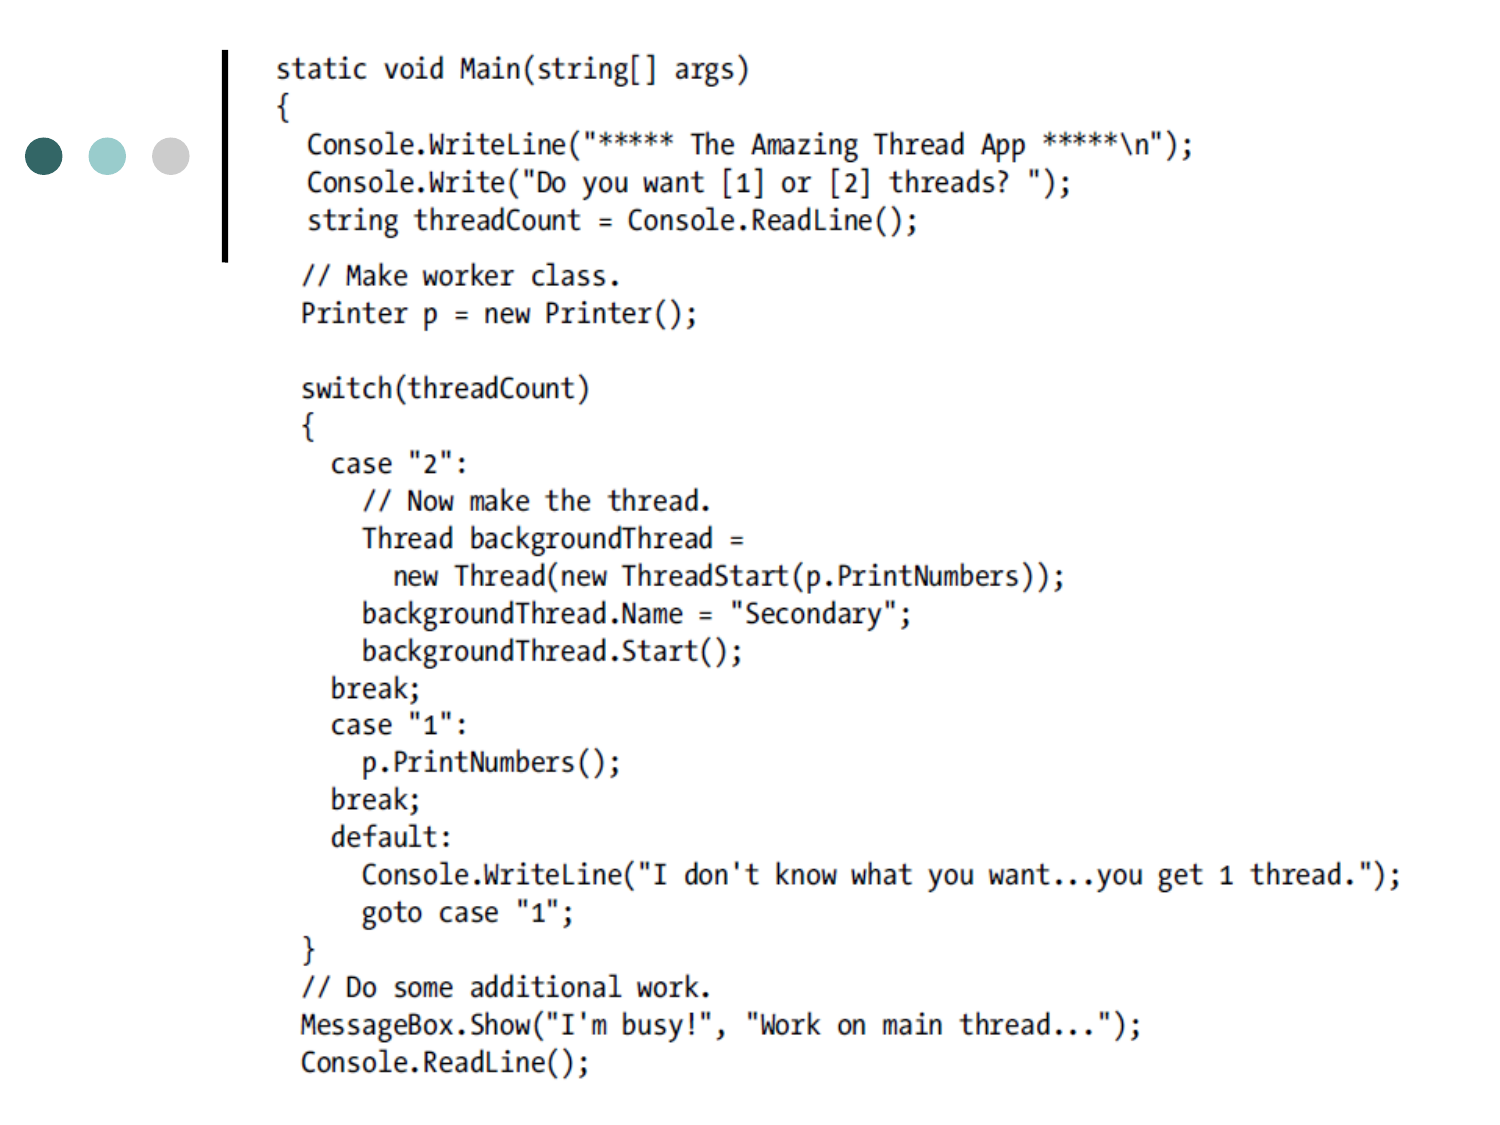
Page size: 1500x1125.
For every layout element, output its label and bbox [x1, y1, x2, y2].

picture [262, 49, 1441, 1088]
